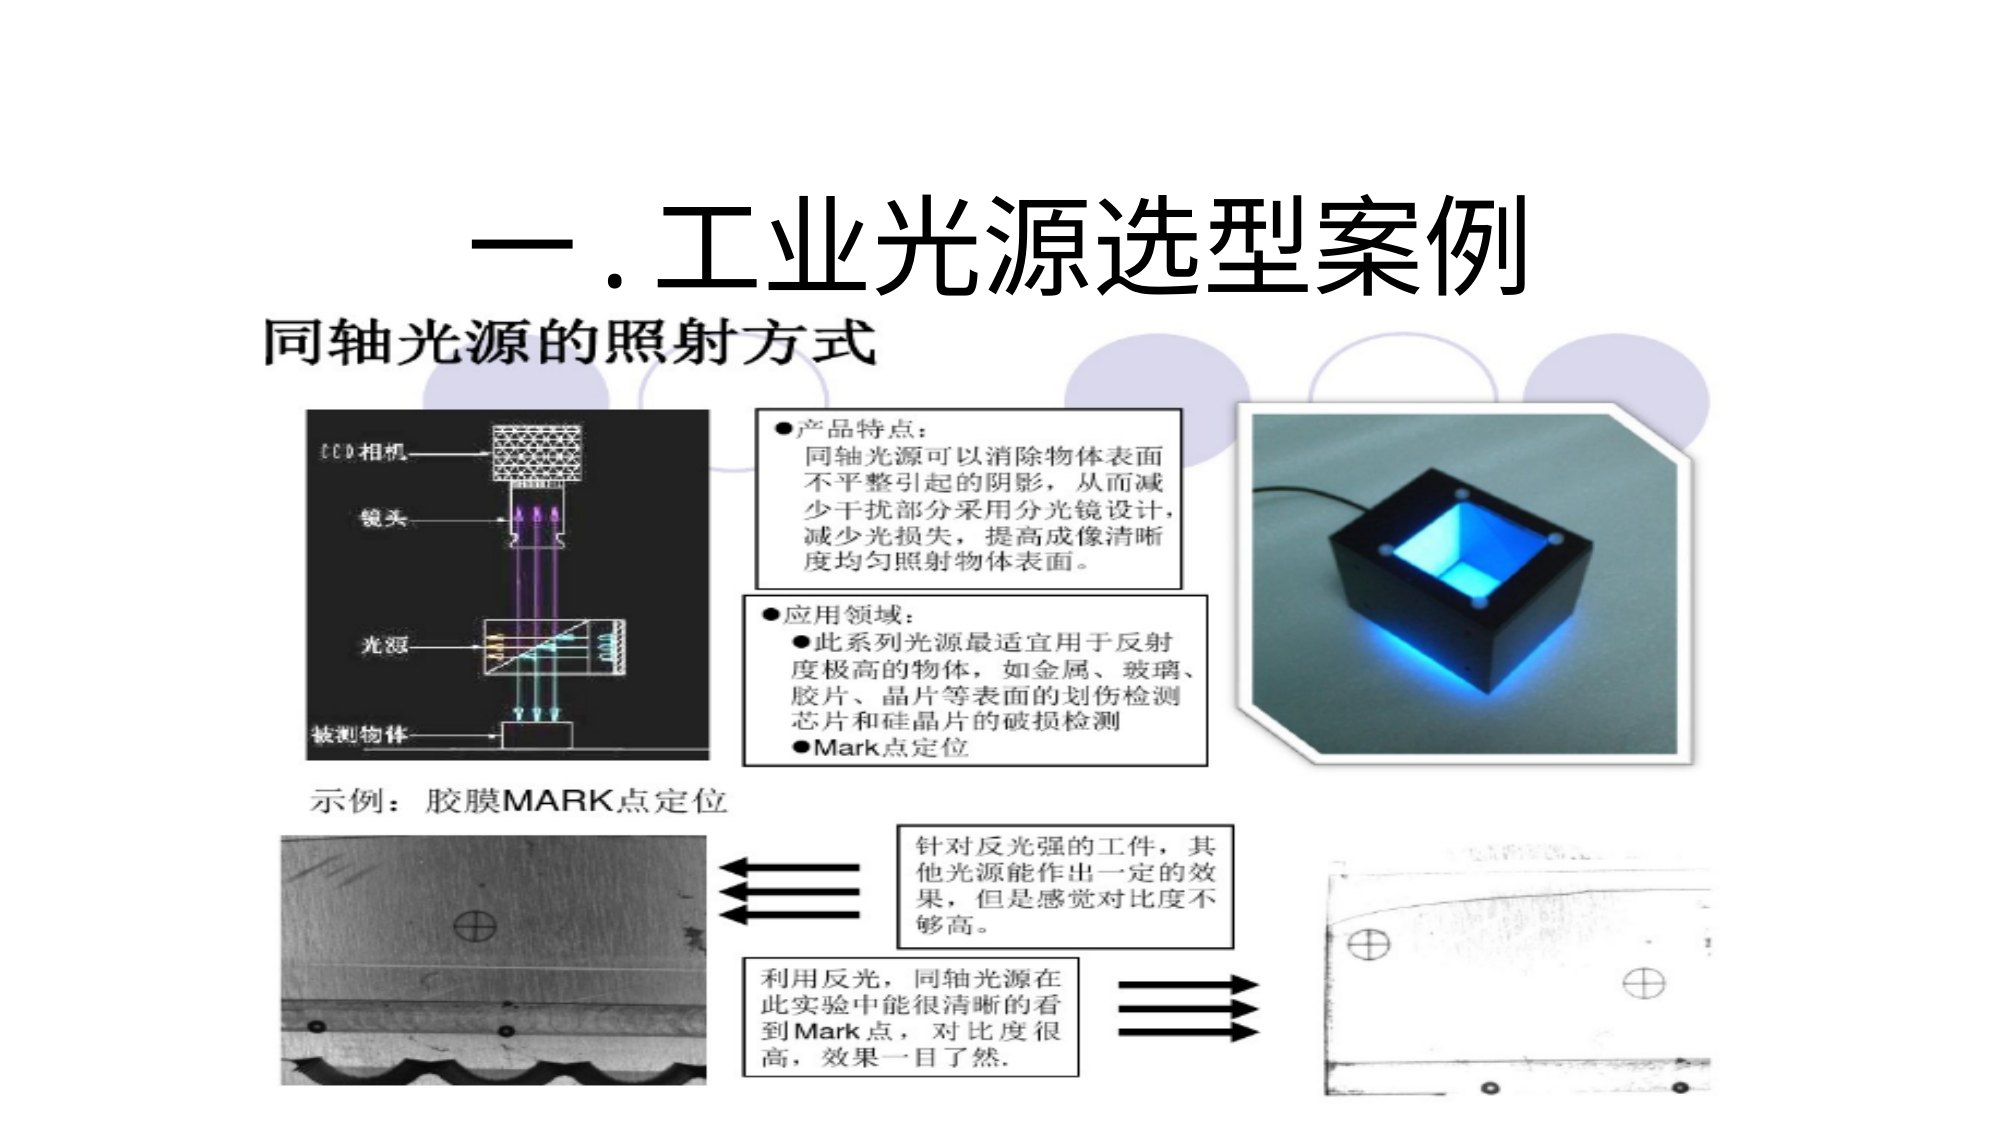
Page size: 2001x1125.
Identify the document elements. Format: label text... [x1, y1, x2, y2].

title 一.工业光源选型案例 [249, 184, 1750, 301]
picture [249, 301, 1774, 1115]
